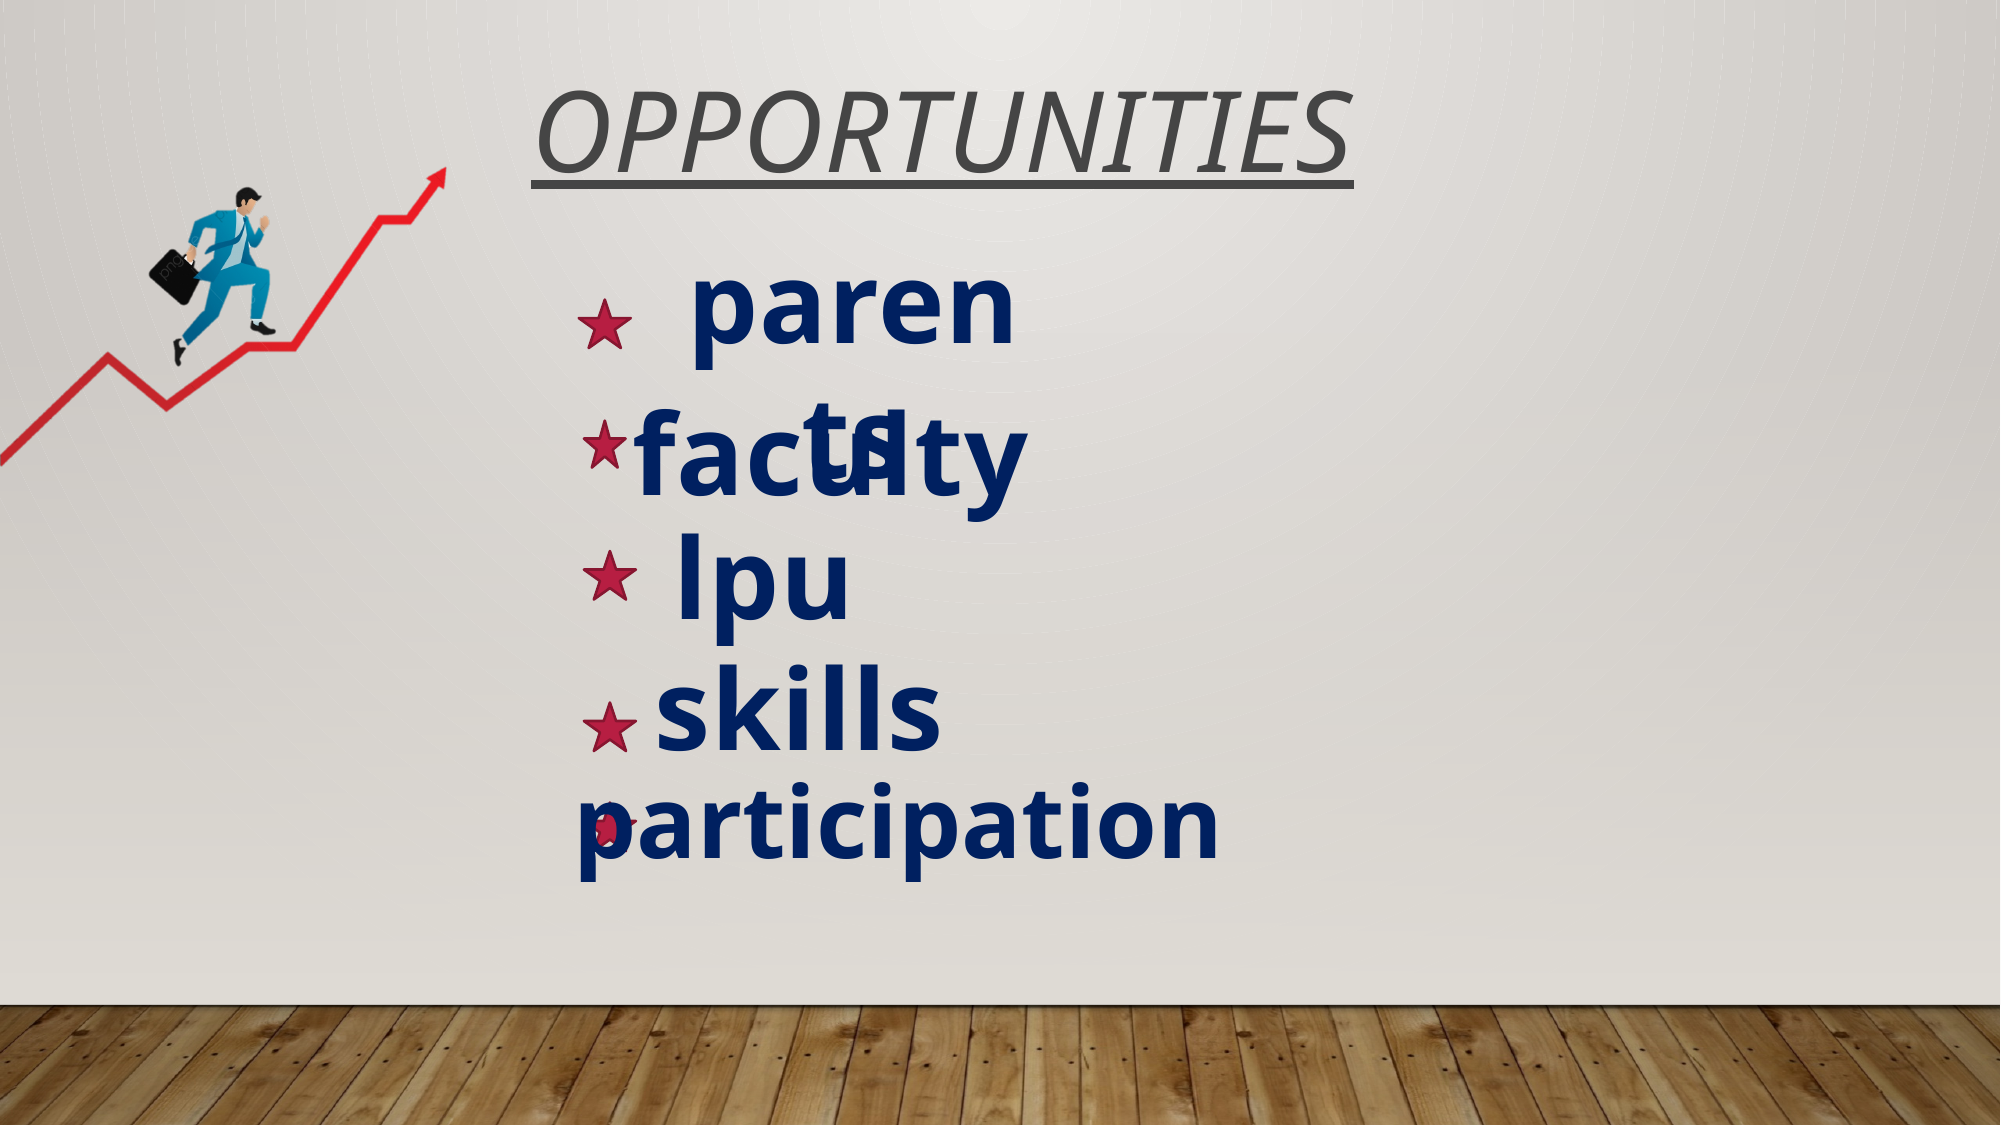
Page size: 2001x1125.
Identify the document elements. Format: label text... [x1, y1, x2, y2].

text_box [582, 701, 638, 751]
text_box participation [558, 751, 1240, 886]
text_box parents [659, 223, 1049, 509]
picture [0, 1005, 2000, 1125]
text_box faculty [617, 375, 1044, 526]
text_box lpu [629, 499, 899, 650]
text_box [582, 549, 629, 601]
text_box [582, 419, 617, 469]
text_box OPPORTUNITIES [516, 52, 1369, 203]
text_box skills [639, 630, 960, 751]
picture [0, 51, 456, 548]
text_box [577, 298, 633, 350]
